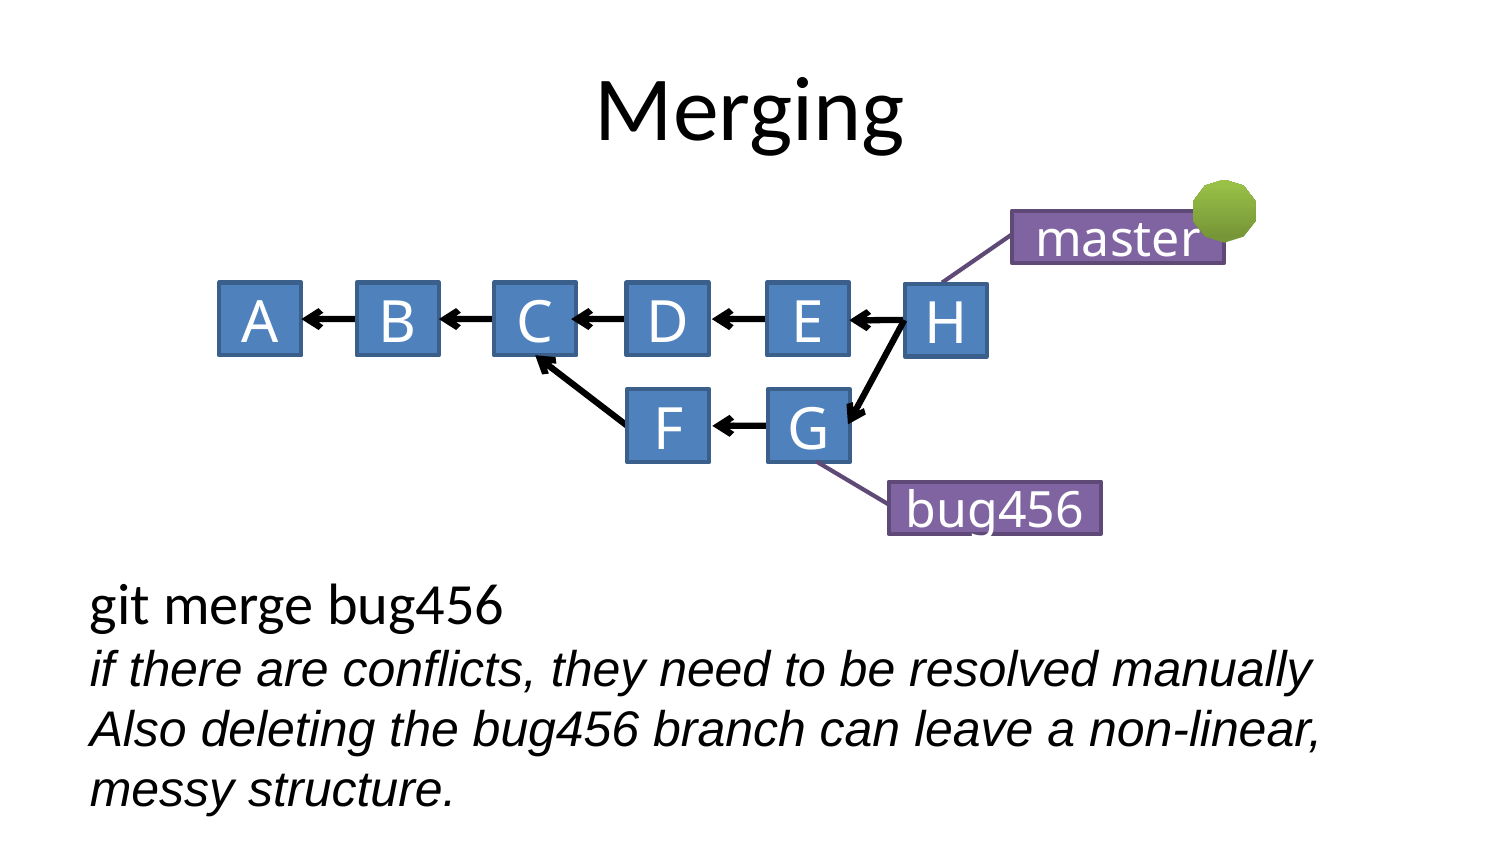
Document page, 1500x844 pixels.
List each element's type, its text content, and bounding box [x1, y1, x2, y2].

text_box [438, 311, 494, 327]
text_box [1193, 179, 1256, 243]
text_box E [767, 282, 850, 356]
text_box G [767, 389, 850, 463]
text_box [571, 311, 626, 327]
text_box master [942, 210, 1225, 283]
text_box [847, 320, 905, 425]
text_box [712, 418, 767, 434]
text_box H [904, 283, 987, 357]
text_box [301, 311, 356, 327]
text_box bug456 [816, 461, 1101, 534]
text_box [711, 311, 767, 327]
text_box Merging [75, 33, 1425, 175]
text_box git merge bug456 if there are conflicts, they need to be resolved manually Also deleting the bug456 branch can leave a non-linear, messy structure. [75, 559, 1425, 754]
text_box F [627, 389, 710, 463]
text_box A [219, 282, 302, 356]
text_box B [356, 282, 439, 356]
text_box D [626, 282, 709, 356]
text_box [849, 312, 904, 328]
text_box [535, 355, 627, 426]
text_box C [494, 282, 577, 356]
